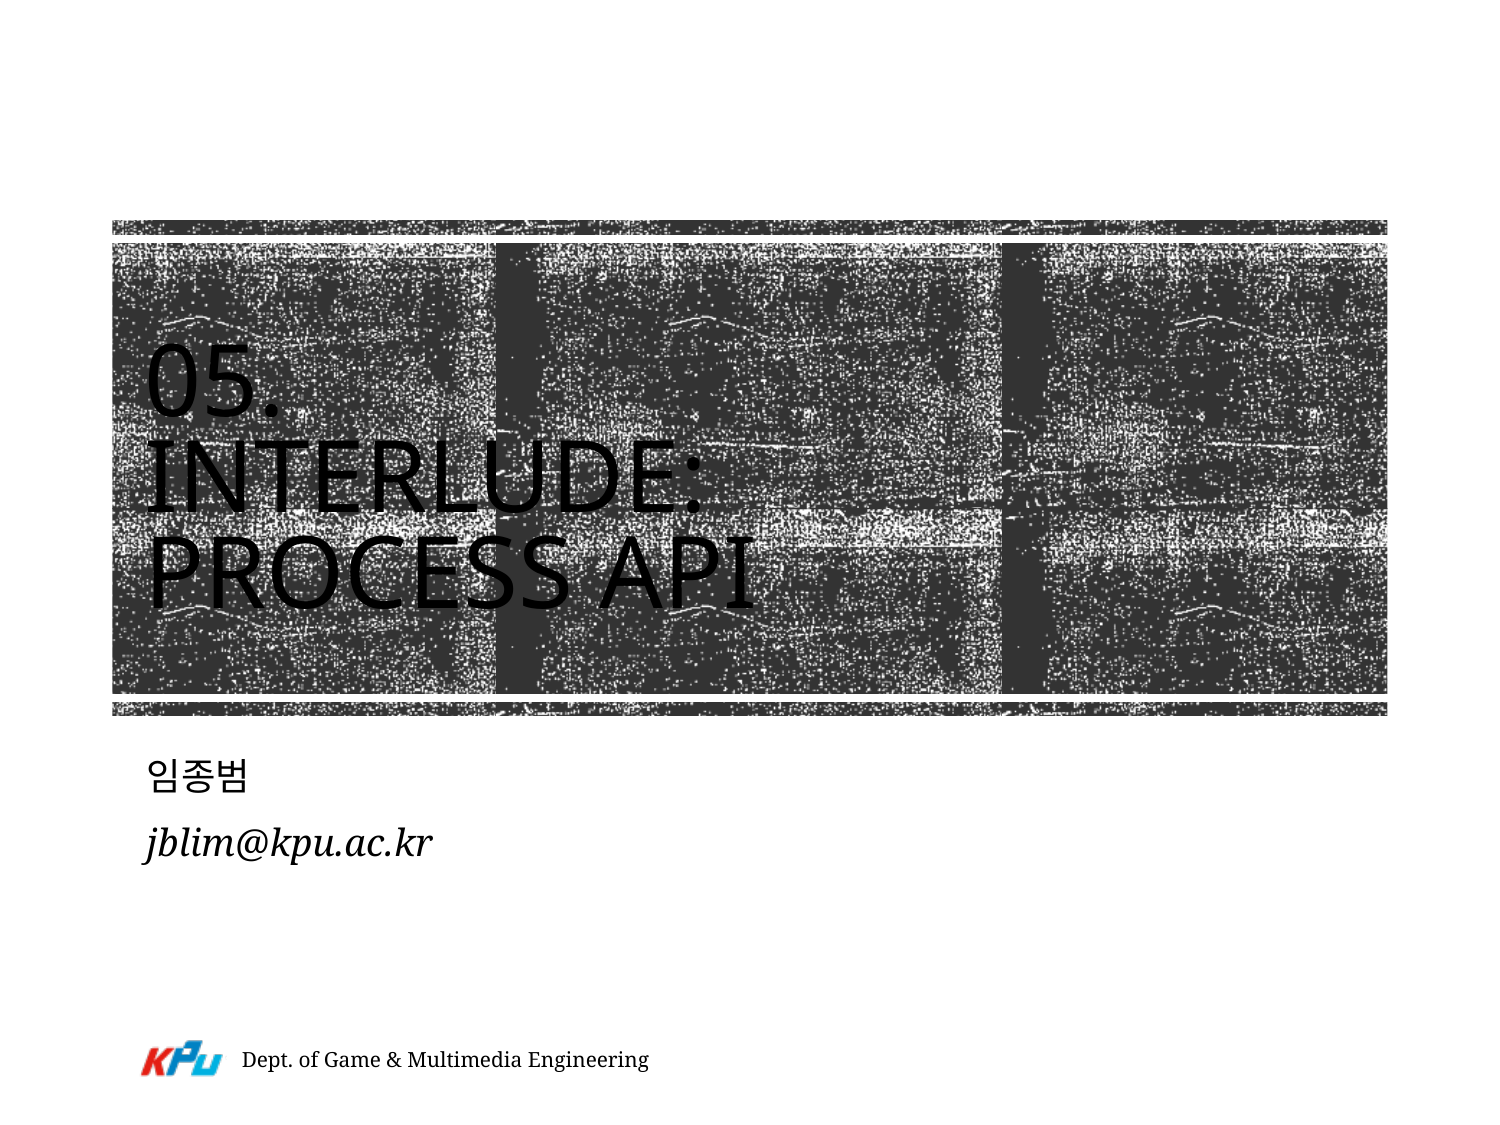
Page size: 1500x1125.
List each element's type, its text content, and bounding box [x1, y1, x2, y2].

subtitle 임종범 jblim@kpu.ac.kr [131, 750, 1103, 927]
picture [129, 1017, 227, 1107]
footer Dept. of Game & Multimedia Engineering [226, 1028, 912, 1089]
title 05. Interlude: Process API [129, 234, 1375, 733]
